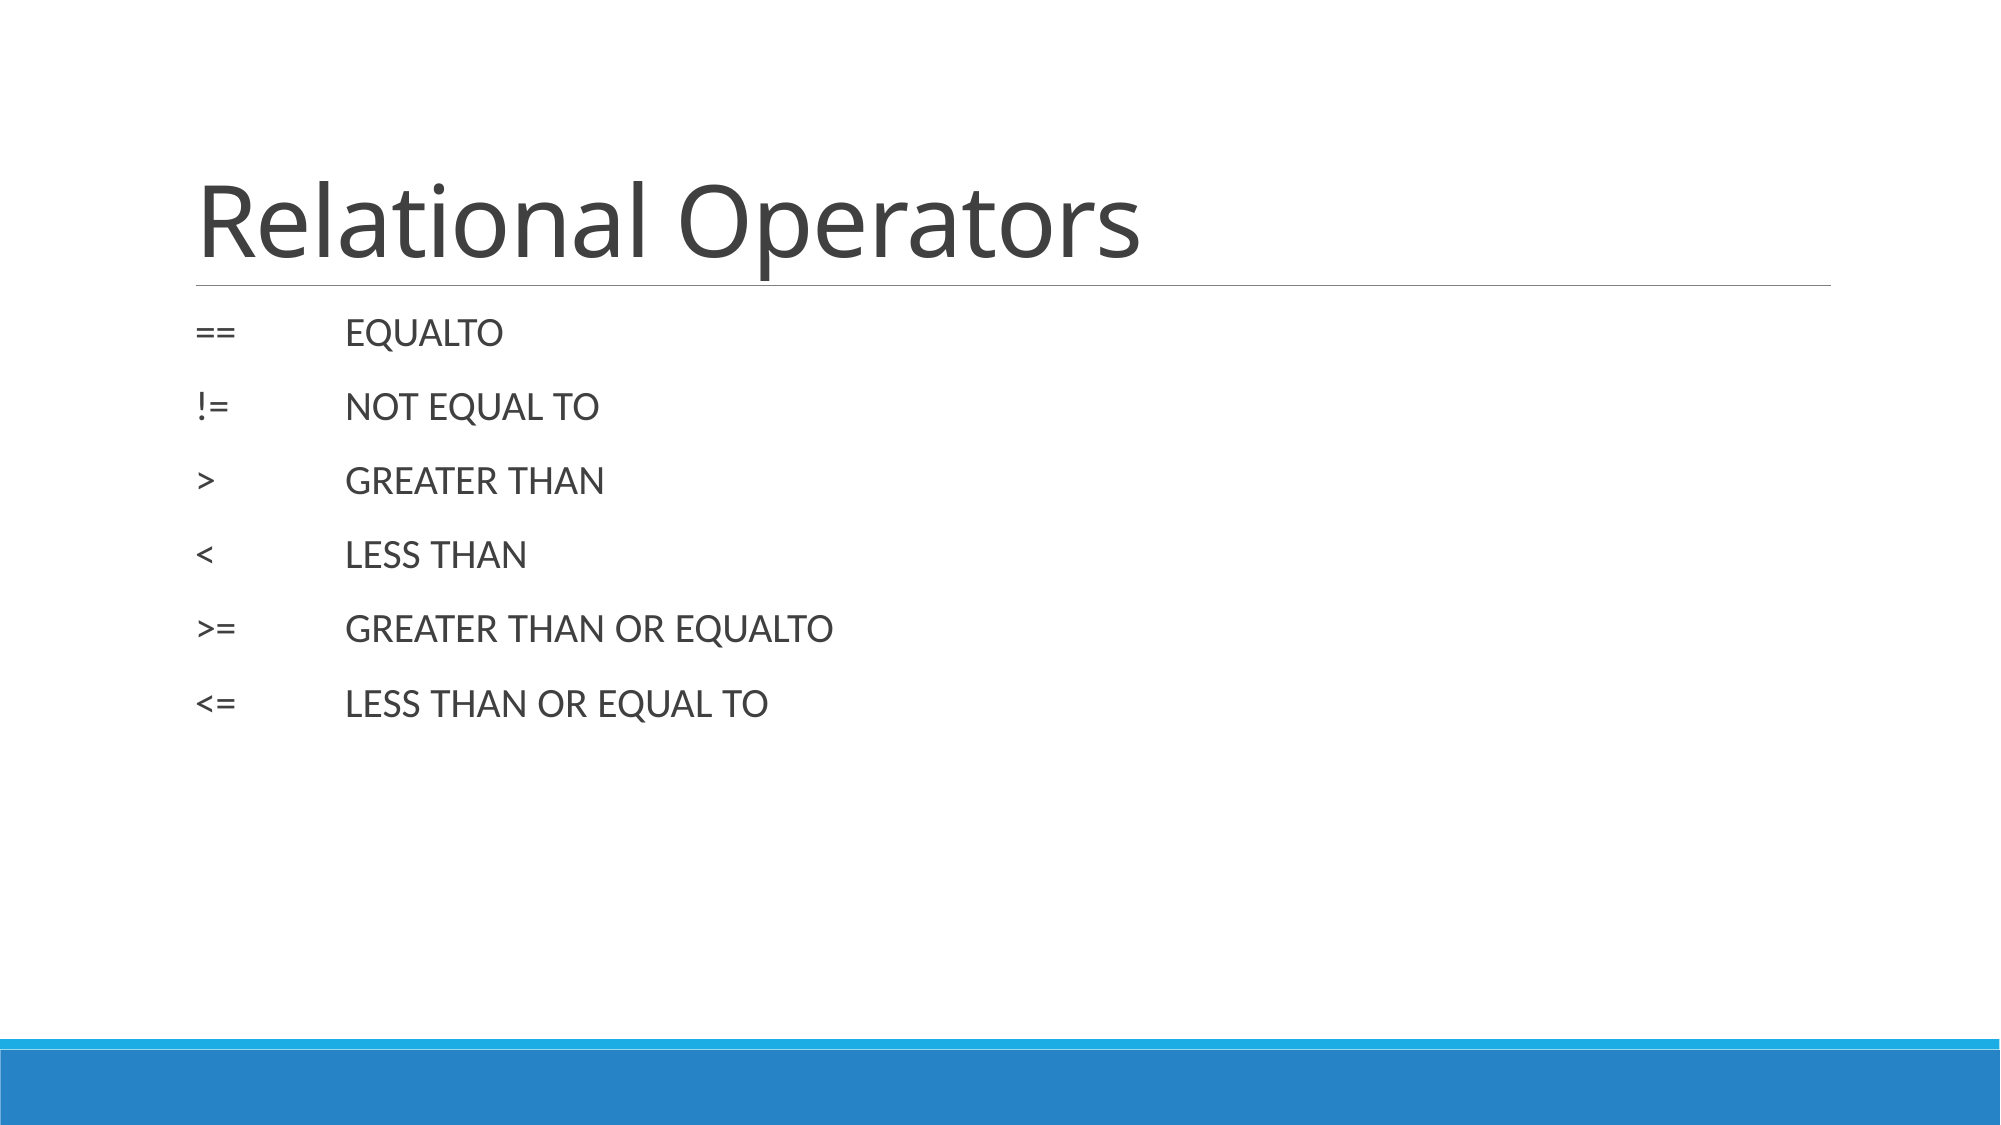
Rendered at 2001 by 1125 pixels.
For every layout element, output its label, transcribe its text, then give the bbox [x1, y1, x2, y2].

title Relational Operators [180, 47, 1830, 285]
list == EQUALTO != NOT EQUAL TO > GREATER THAN < LESS THAN >= GREATER THAN OR EQUALTO <= LESS THAN OR EQUAL TO [180, 302, 1830, 963]
